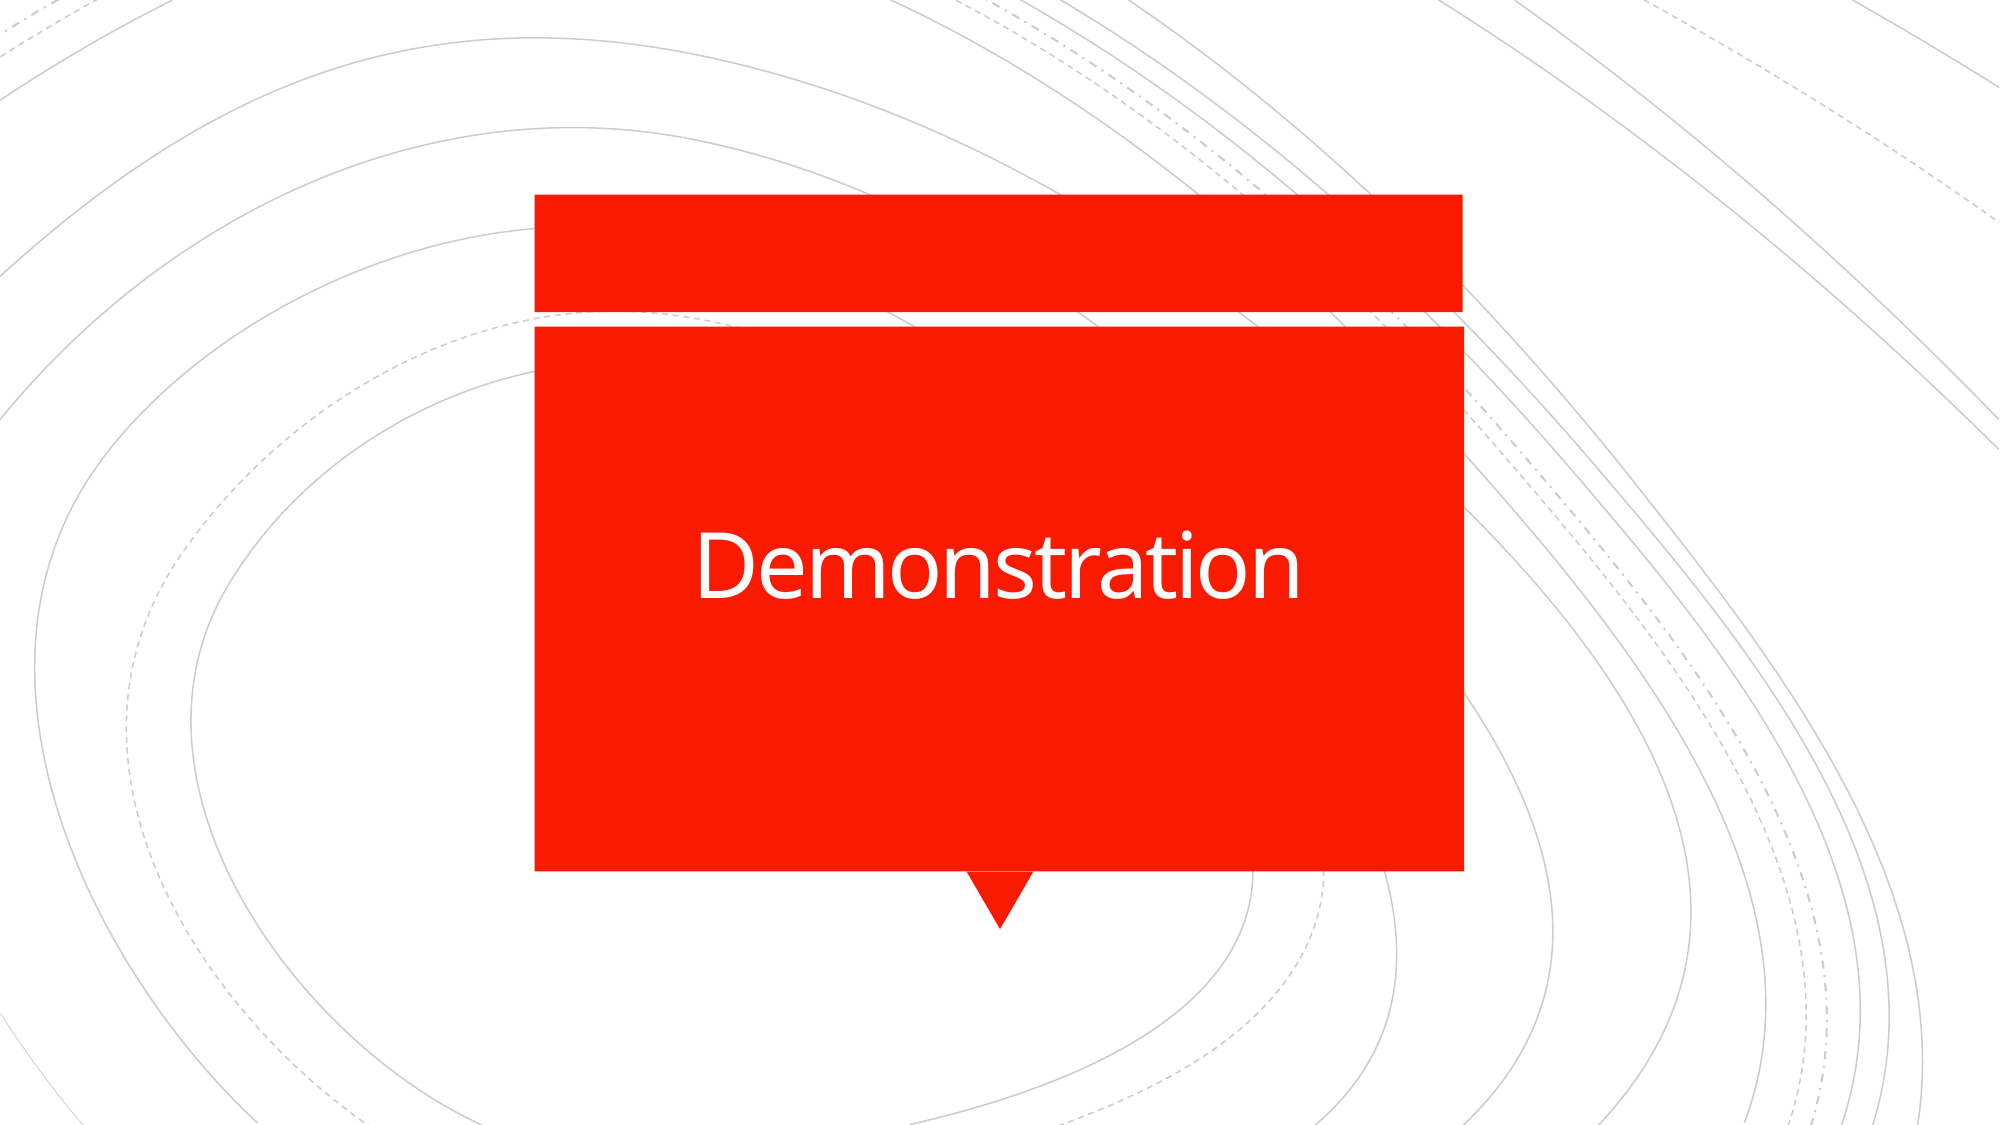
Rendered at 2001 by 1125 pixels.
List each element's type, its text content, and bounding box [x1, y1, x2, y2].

title Demonstration [548, 340, 1450, 618]
